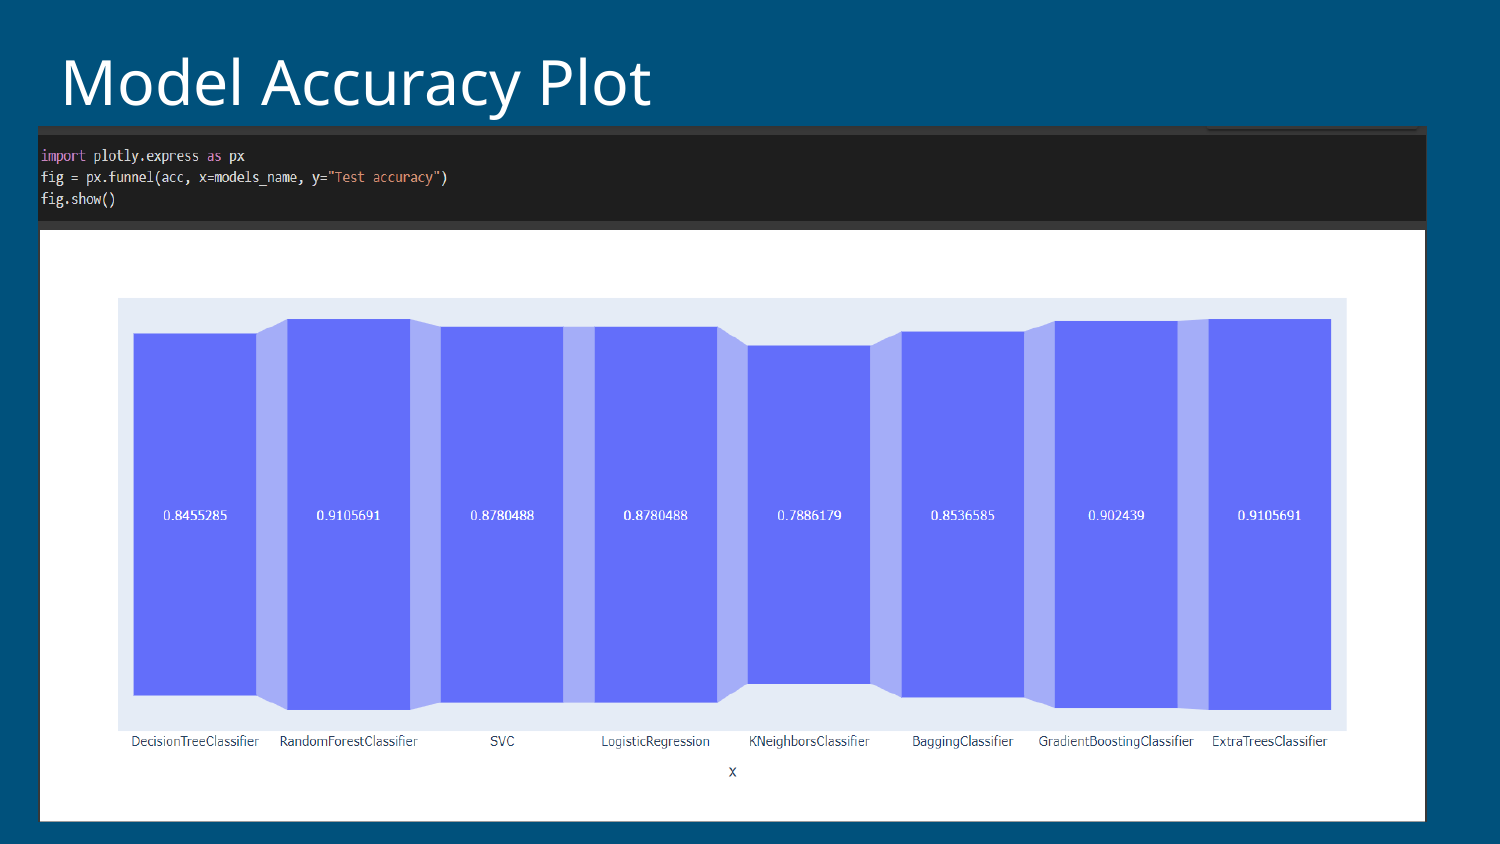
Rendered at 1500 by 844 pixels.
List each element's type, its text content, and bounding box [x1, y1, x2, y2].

picture [39, 127, 1426, 821]
title Model Accuracy Plot [45, 20, 1419, 124]
